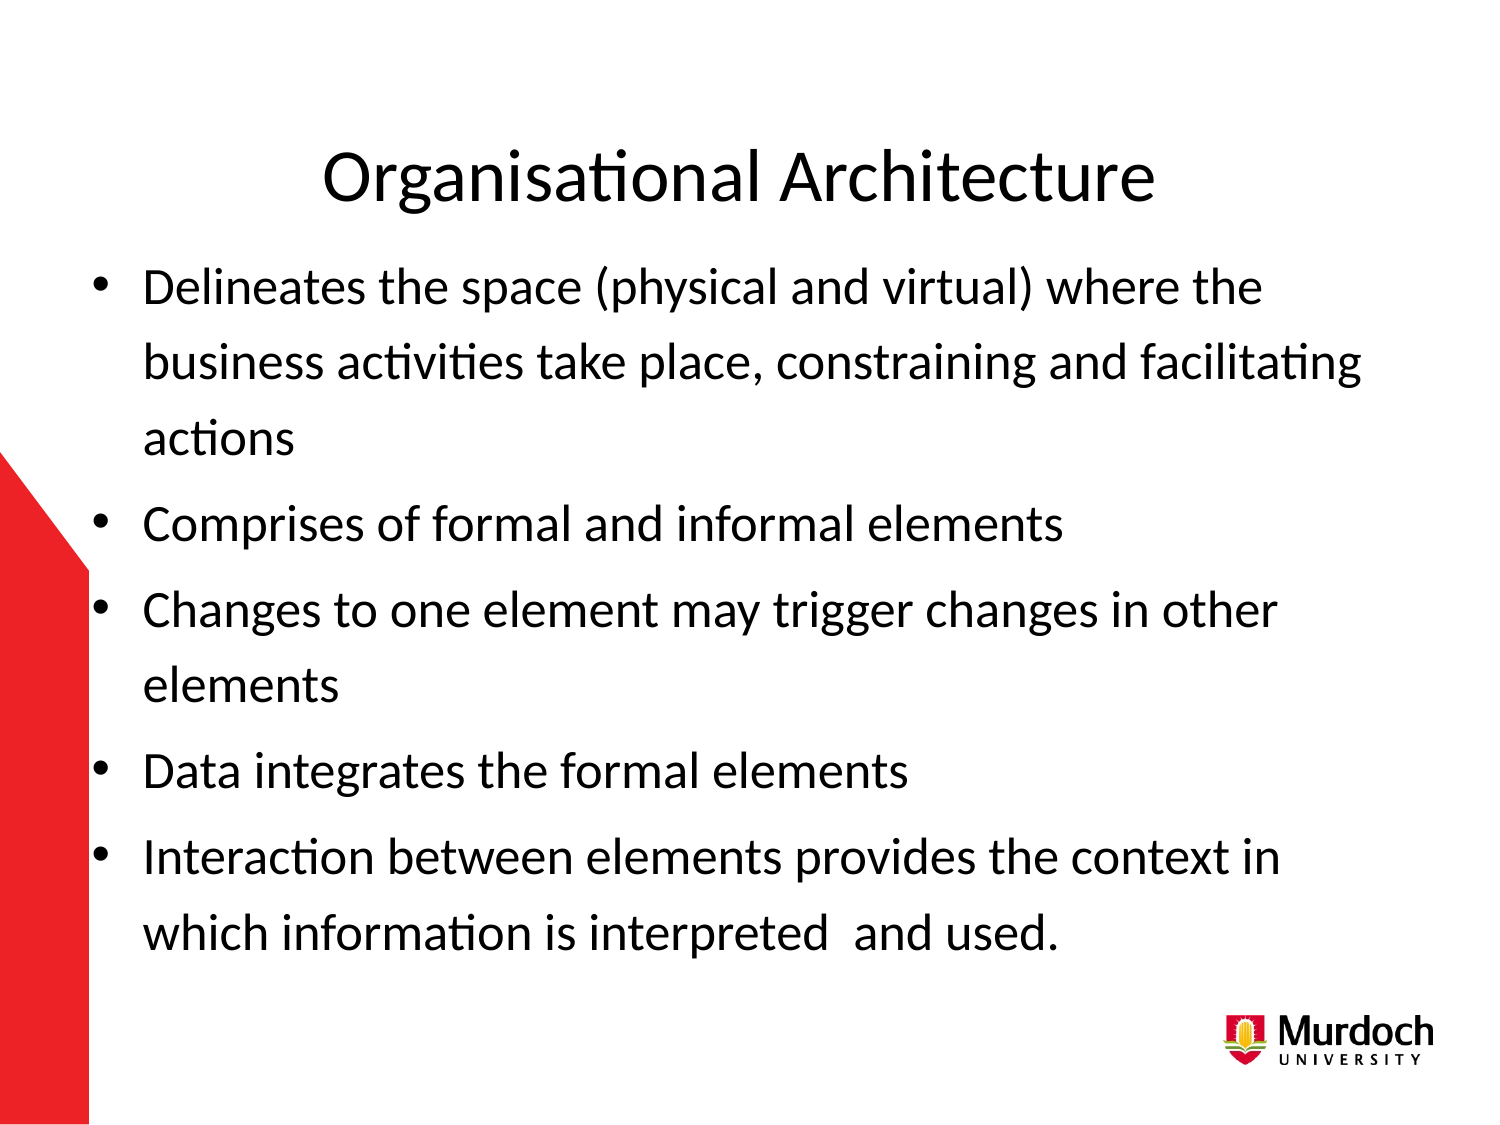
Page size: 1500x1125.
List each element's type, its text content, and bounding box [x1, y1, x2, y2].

picture [1223, 1015, 1433, 1065]
title Organisational Architecture [64, 78, 1415, 266]
list Delineates the space (physical and virtual) where the business activities take place, constraining and facilitating actions Comprises of formal and informal elements Changes to one element may trigger changes in other elements Data integrates the formal elements Interaction between elements provides the context in which information is interpreted and used. [76, 231, 1427, 975]
